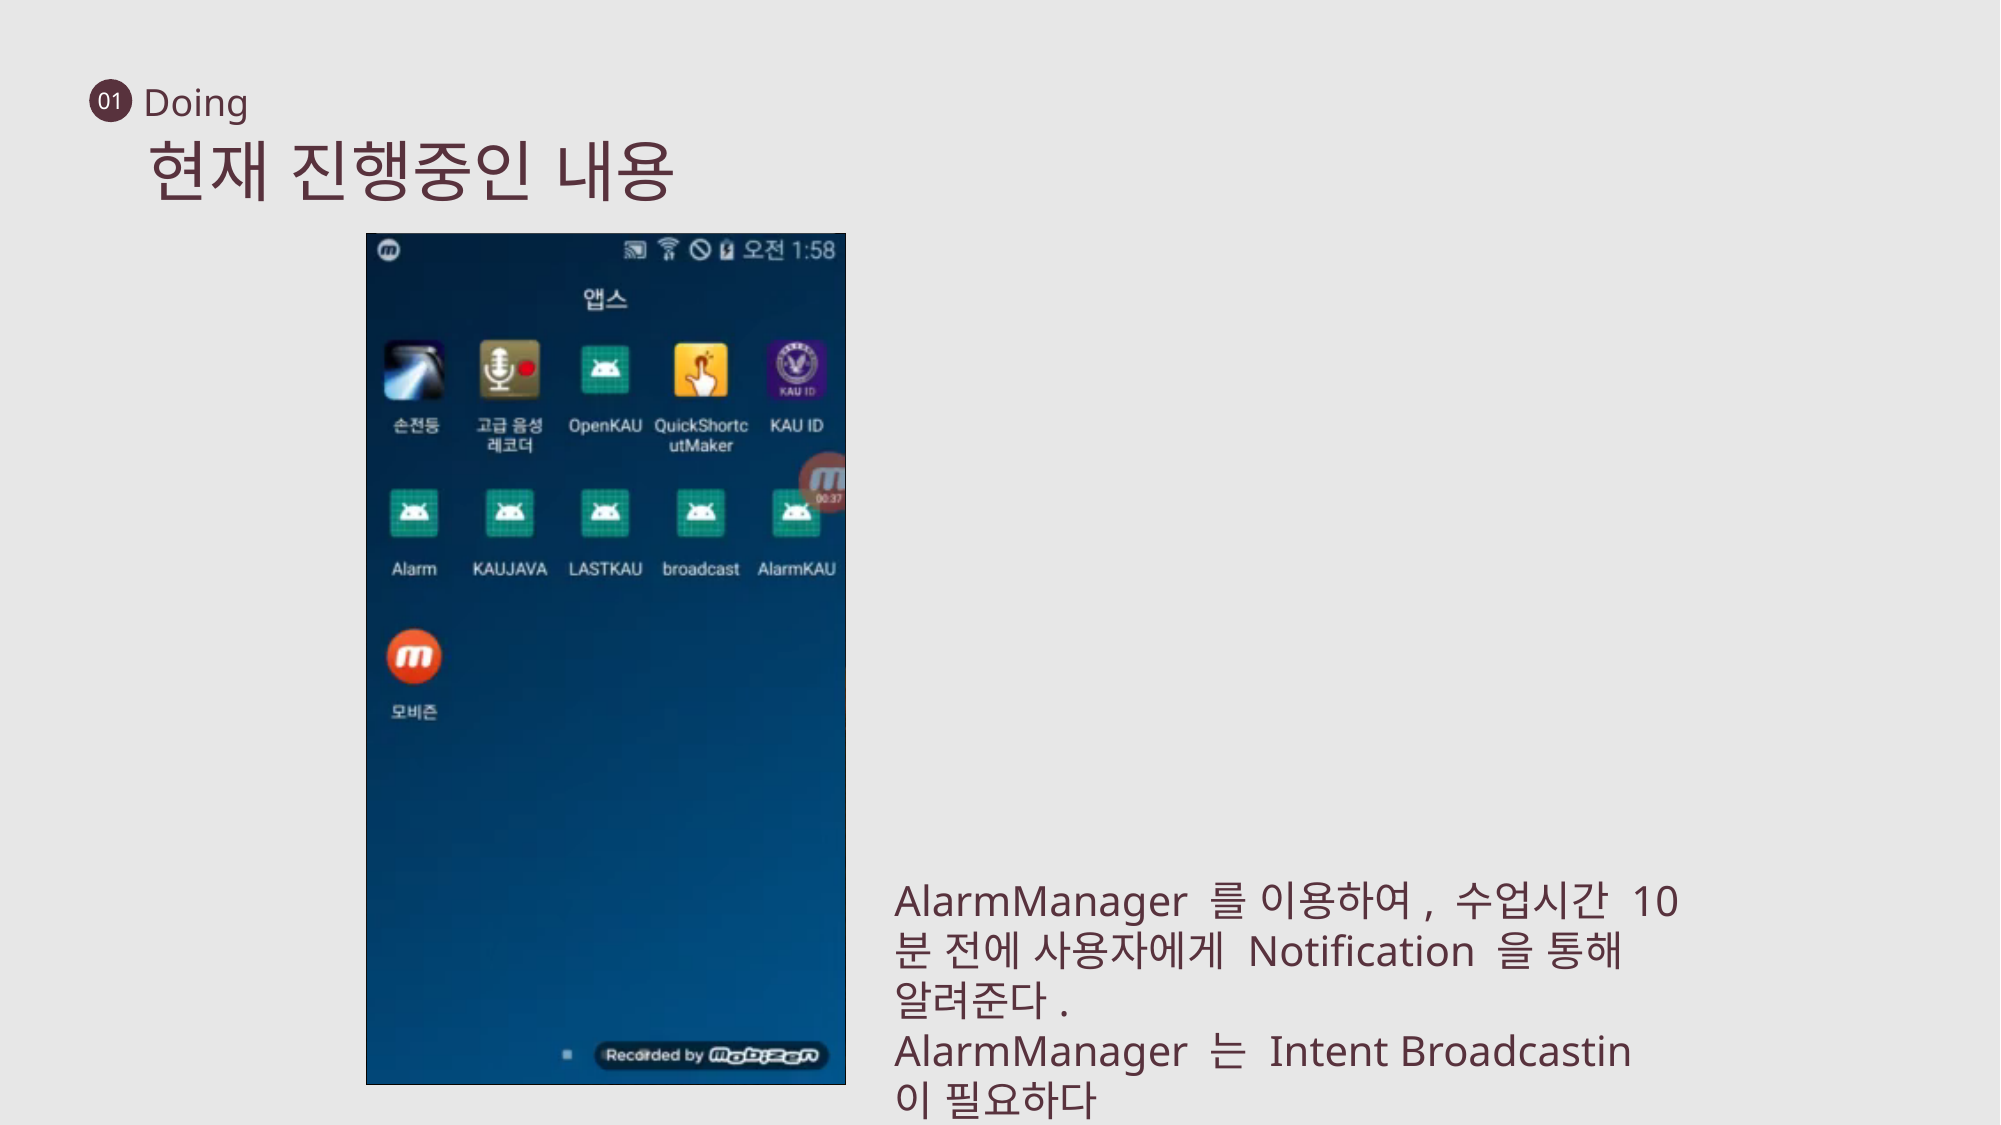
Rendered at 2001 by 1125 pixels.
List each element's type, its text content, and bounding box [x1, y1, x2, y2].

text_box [366, 233, 846, 1085]
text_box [83, 70, 261, 132]
text_box 현재 진행중인 내용 [133, 137, 693, 217]
text_box AlarmManager 를 이용하여, 수업시간 10분 전에 사용자에게 Notification 을 통해 알려준다. AlarmManager 는 Intent Broadcastin 이 필요하다 [879, 867, 1696, 1125]
